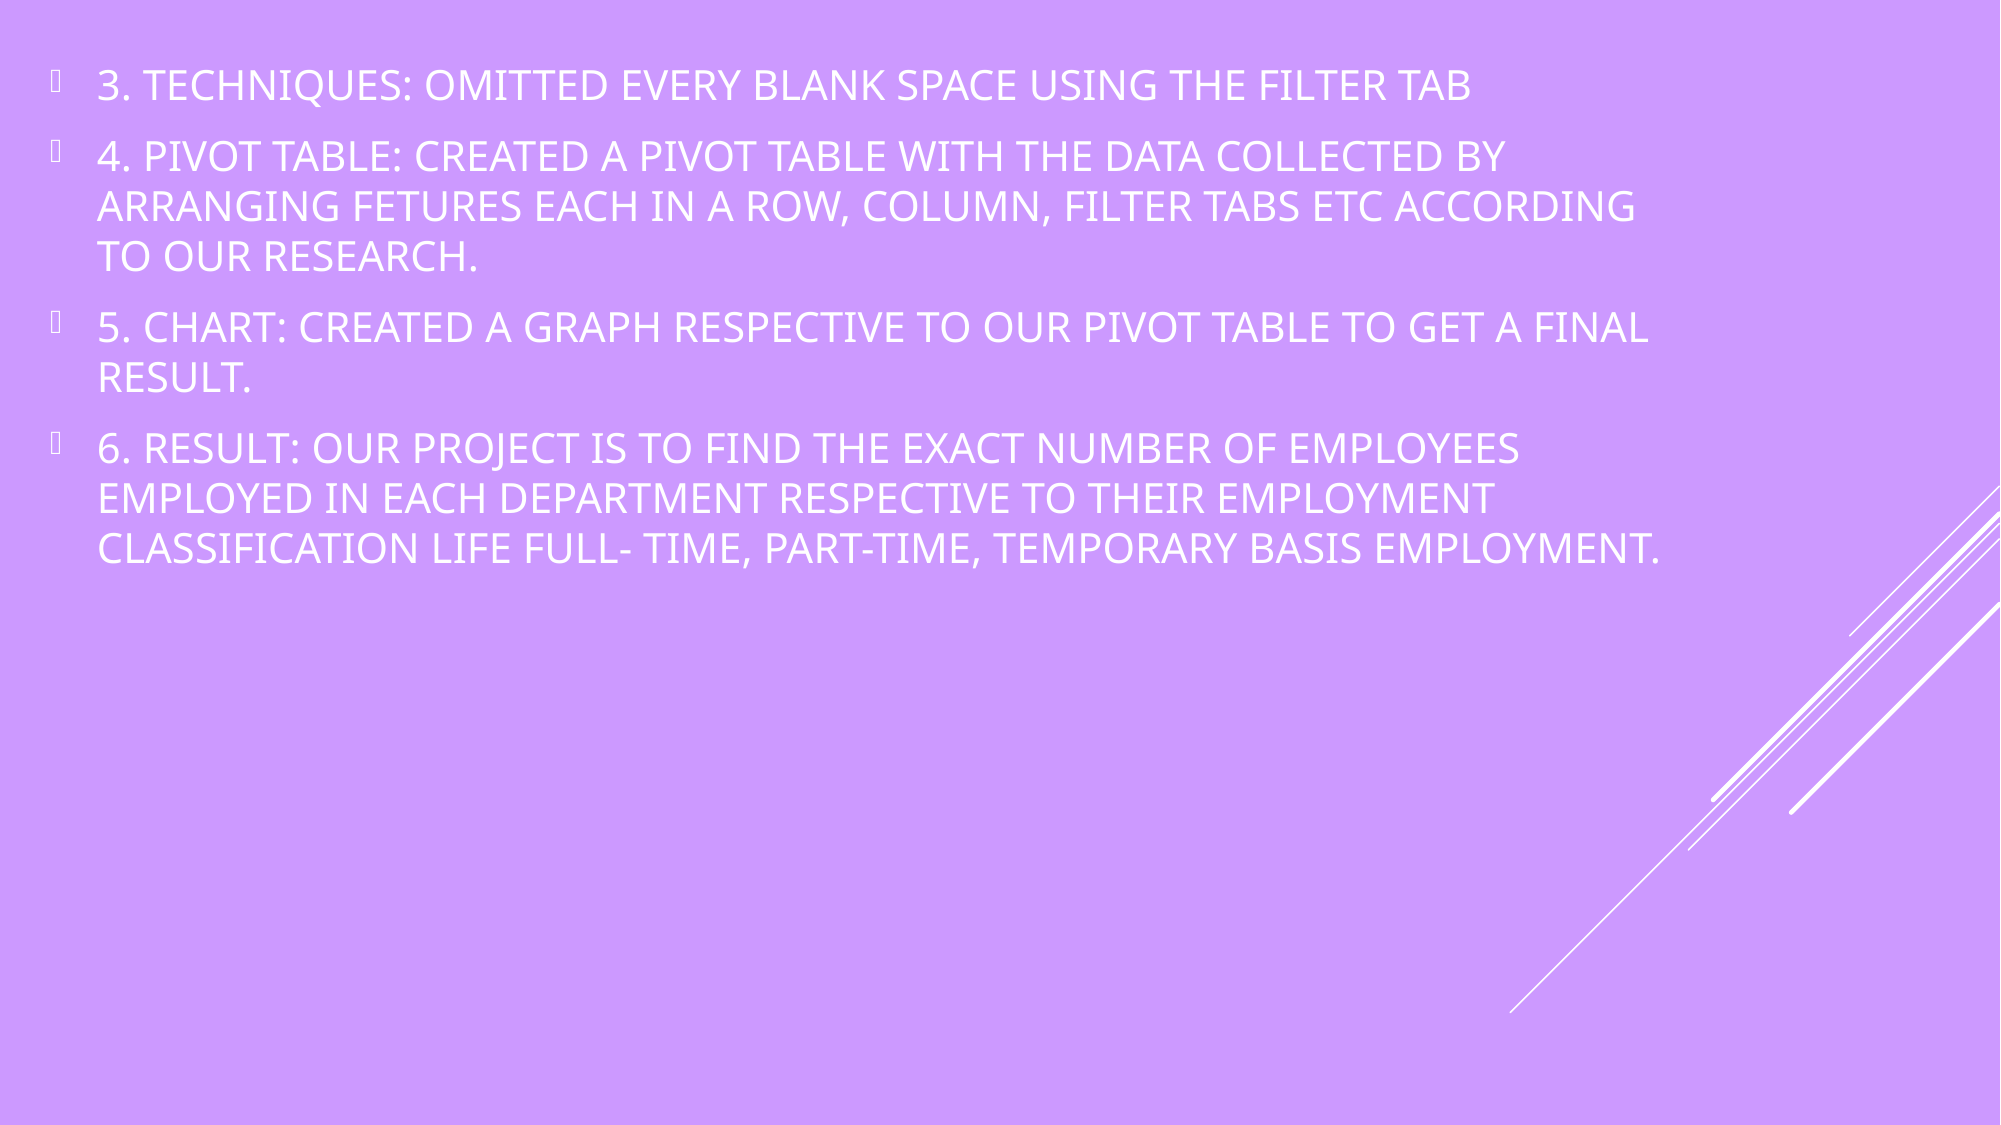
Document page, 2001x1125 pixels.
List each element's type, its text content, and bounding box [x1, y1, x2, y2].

subtitle 3. TECHNIQUES: OMITTED EVERY BLANK SPACE USING THE FILTER TAB 4. PIVOT TABLE: CREATED A PIVOT TABLE WITH THE DATA COLLECTED BY ARRANGING FETURES EACH IN A ROW, COLUMN, FILTER TABS ETC ACCORDING TO OUR RESEARCH. 5. CHART: CREATED A GRAPH RESPECTIVE TO OUR PIVOT TABLE TO GET A FINAL RESULT. 6. RESULT: OUR PROJECT IS TO FIND THE EXACT NUMBER OF EMPLOYEES EMPLOYED IN EACH DEPARTMENT RESPECTIVE TO THEIR EMPLOYMENT CLASSIFICATION LIFE FULL- TIME, PART-TIME, TEMPORARY BASIS EMPLOYMENT. [50, 56, 1700, 575]
